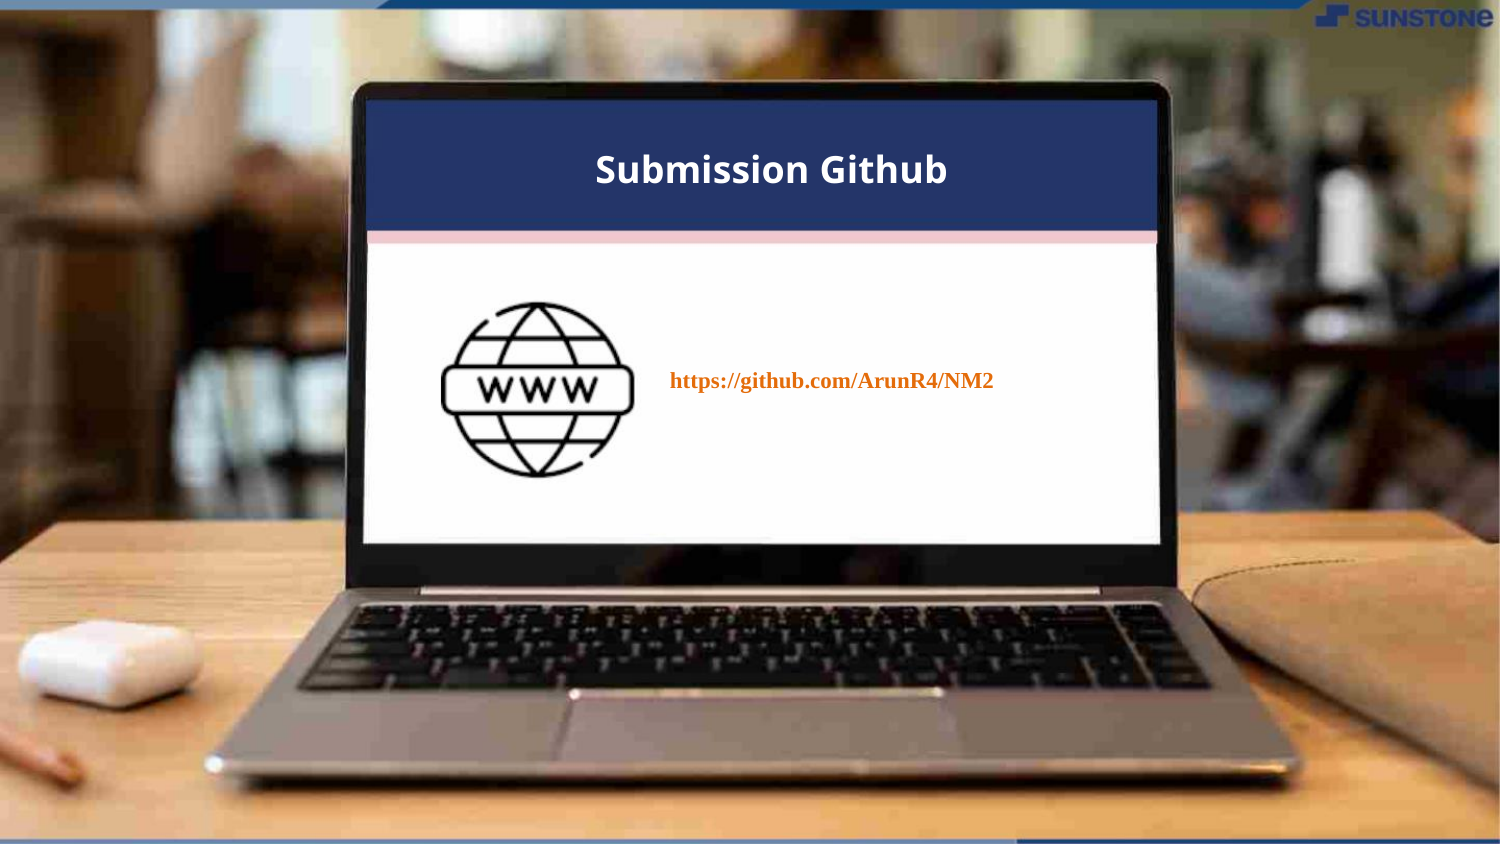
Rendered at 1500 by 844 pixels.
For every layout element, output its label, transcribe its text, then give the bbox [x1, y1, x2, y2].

text_box [0, 0, 1500, 844]
text_box https://github.com/ArunR4/NM2 [669, 359, 1119, 394]
text_box Submission Github [595, 146, 954, 191]
